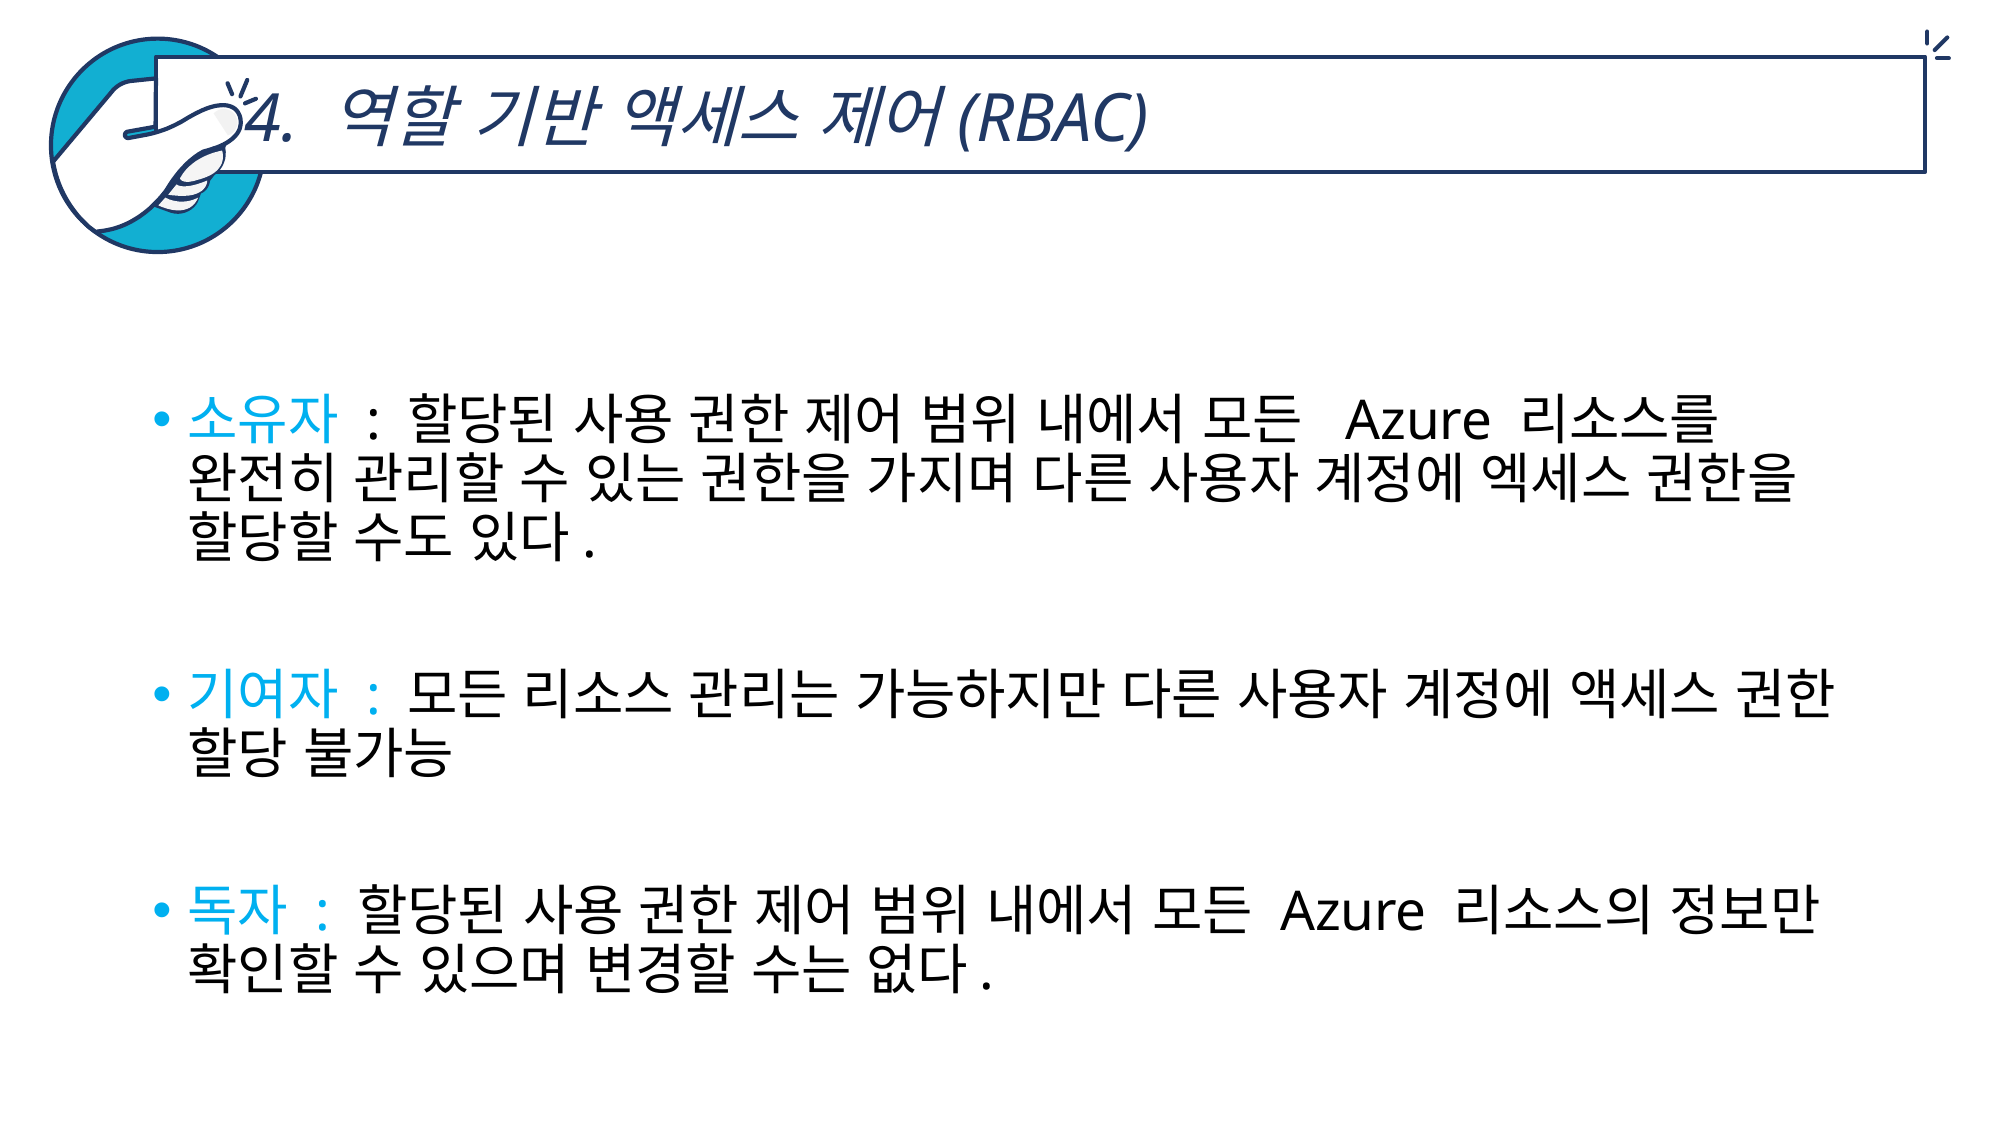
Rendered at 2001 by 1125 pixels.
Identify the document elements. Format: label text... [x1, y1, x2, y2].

text_box [49, 104, 58, 161]
text_box [114, 244, 201, 254]
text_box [58, 77, 254, 244]
text_box [254, 173, 262, 194]
text_box [74, 37, 218, 77]
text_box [1927, 31, 1950, 59]
list 소유자 : 할당된 사용 권한 제어 범위 내에서 모든 Azure 리소스를 완전히 관리할 수 있는 권한을 가지며 다른 사용자 계정에 엑세스 권한을 할당할 수도 있다. 기여자 : 모든 리소스 관리는 가능하지만 다른 사용자 계정에 액세스 권한 할당 불가능 독자 : 할당된 사용 권한 제어 범위 내에서 모든 Azure 리소스의 정보만 확인할 수 있으며 변경할 수는 없다. [137, 299, 1863, 1014]
text_box 4. 역할 기반 액세스 제어(RBAC) [156, 56, 1925, 173]
